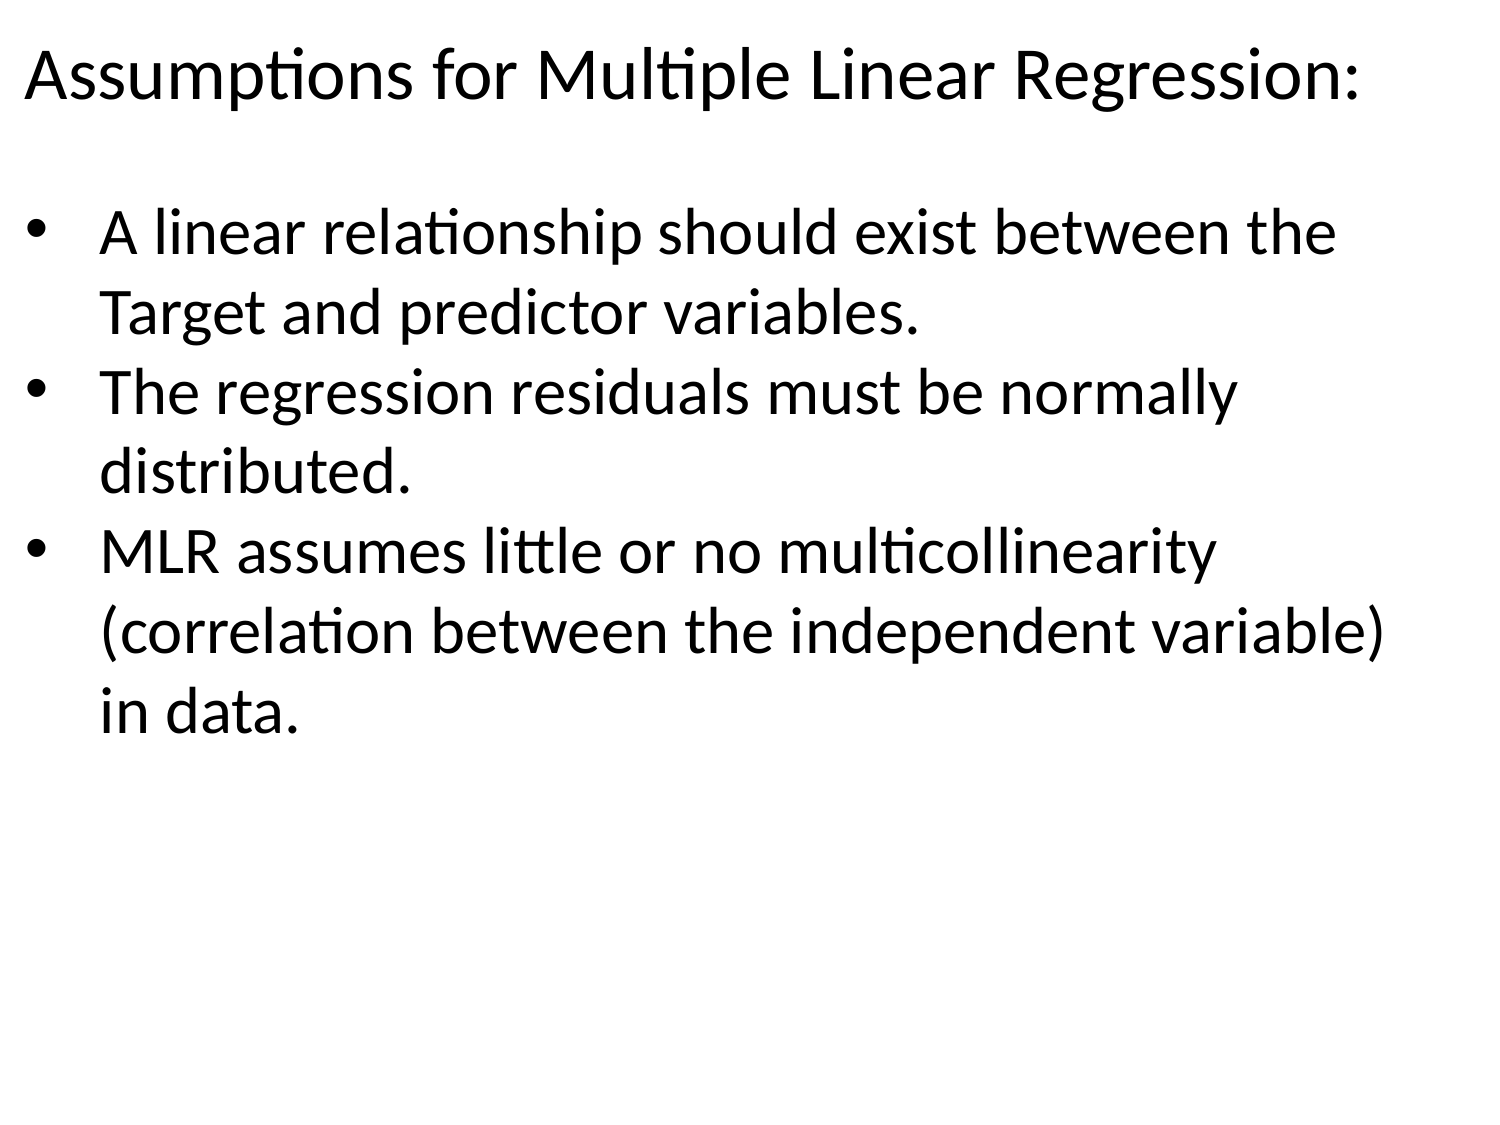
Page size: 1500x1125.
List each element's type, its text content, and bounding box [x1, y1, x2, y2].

subtitle A linear relationship should exist between the Target and predictor variables. The regression residuals must be normally distributed. MLR assumes little or no multicollinearity (correlation between the independent variable) in data. [24, 187, 1416, 753]
title Assumptions for Multiple Linear Regression: [24, 24, 1467, 135]
